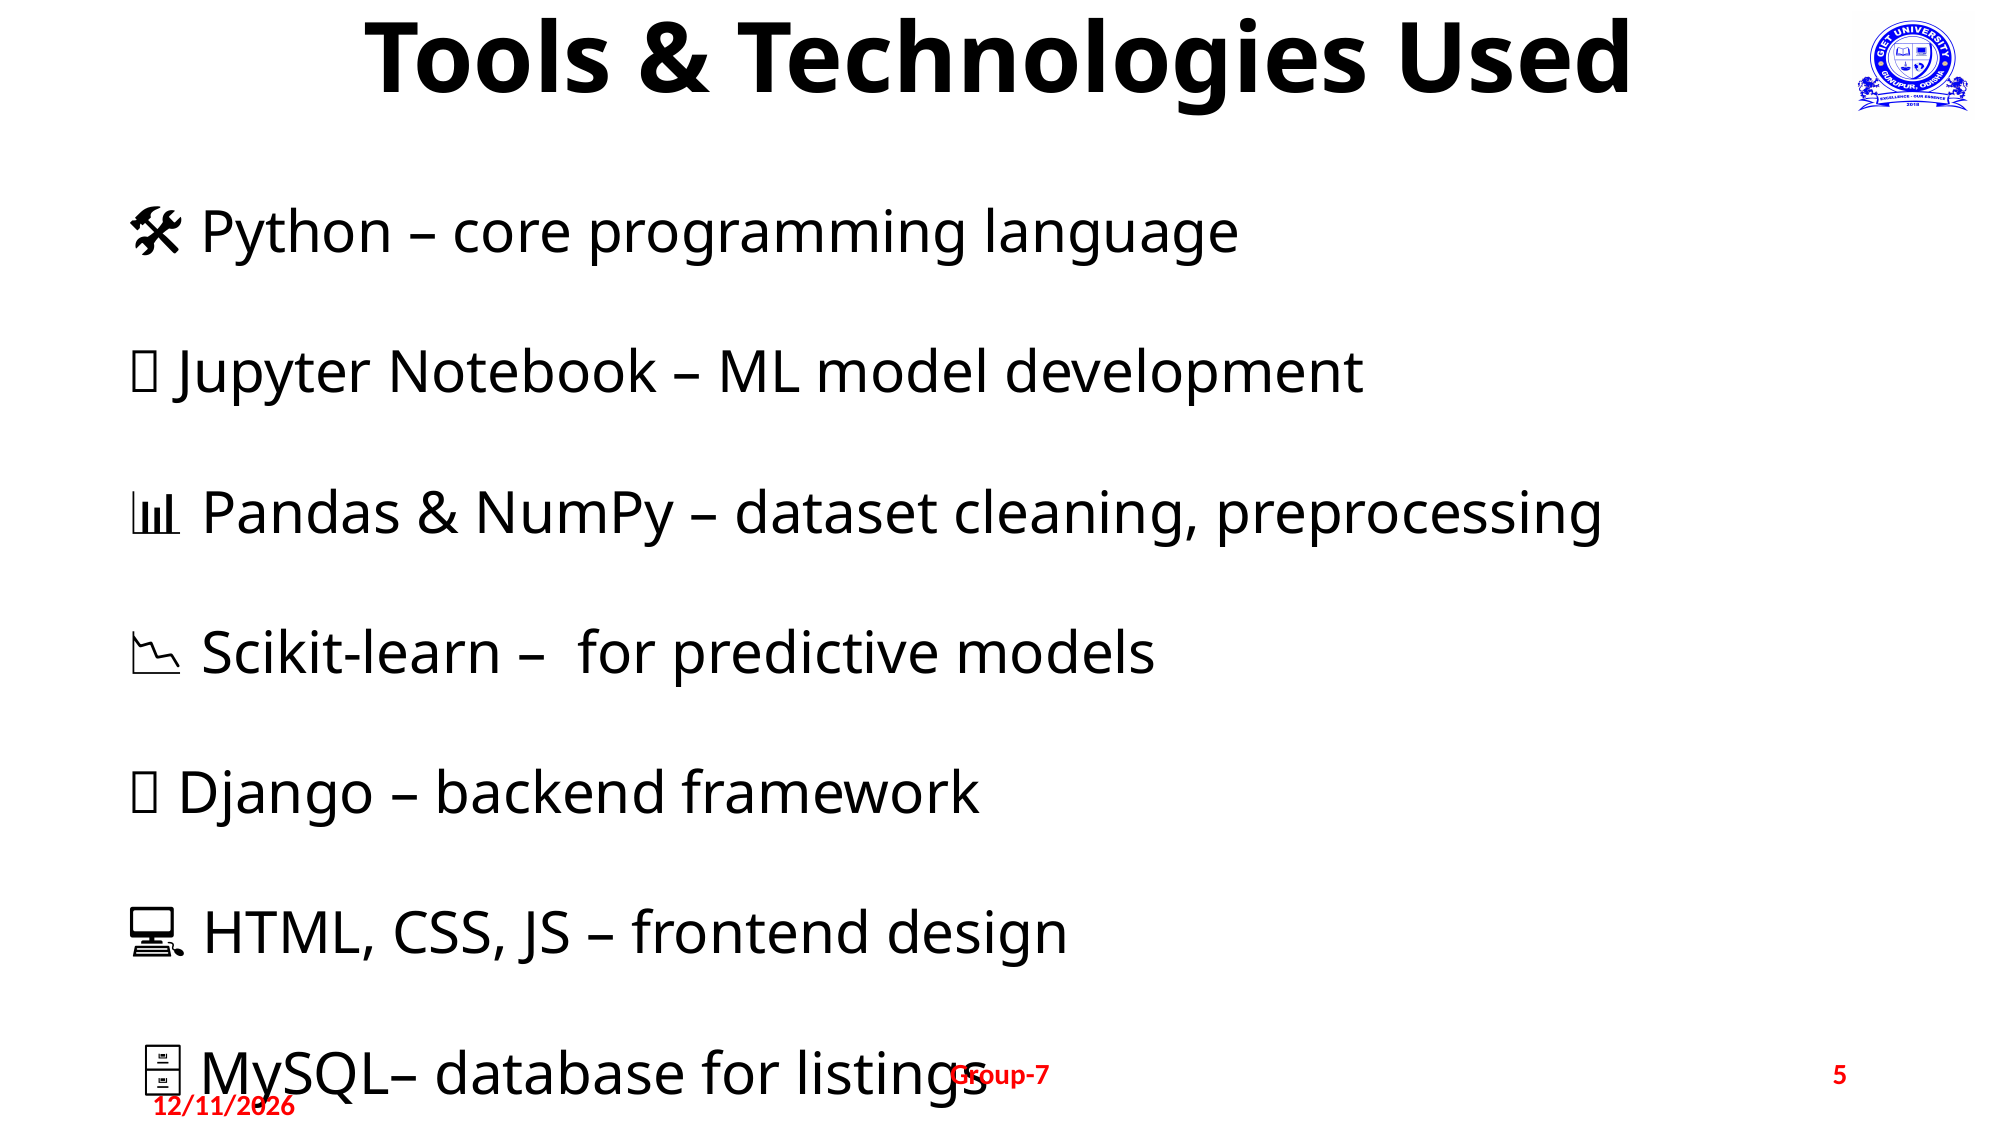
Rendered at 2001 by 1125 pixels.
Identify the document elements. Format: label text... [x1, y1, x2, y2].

list 🛠 Python – core programming language 📒 Jupyter Notebook – ML model development 📊 Pandas & NumPy – dataset cleaning, preprocessing 📉 Scikit-learn – for predictive models 🌐 Django – backend framework 💻 HTML, CSS, JS – frontend design 🗄 MySQL– database for listings [112, 137, 1863, 910]
picture [1852, 11, 1975, 120]
slide_number 5 [1412, 1042, 1863, 1103]
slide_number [137, 1073, 588, 1125]
footer Group-7 [662, 1042, 1338, 1103]
title Tools & Technologies Used [137, 0, 1863, 137]
